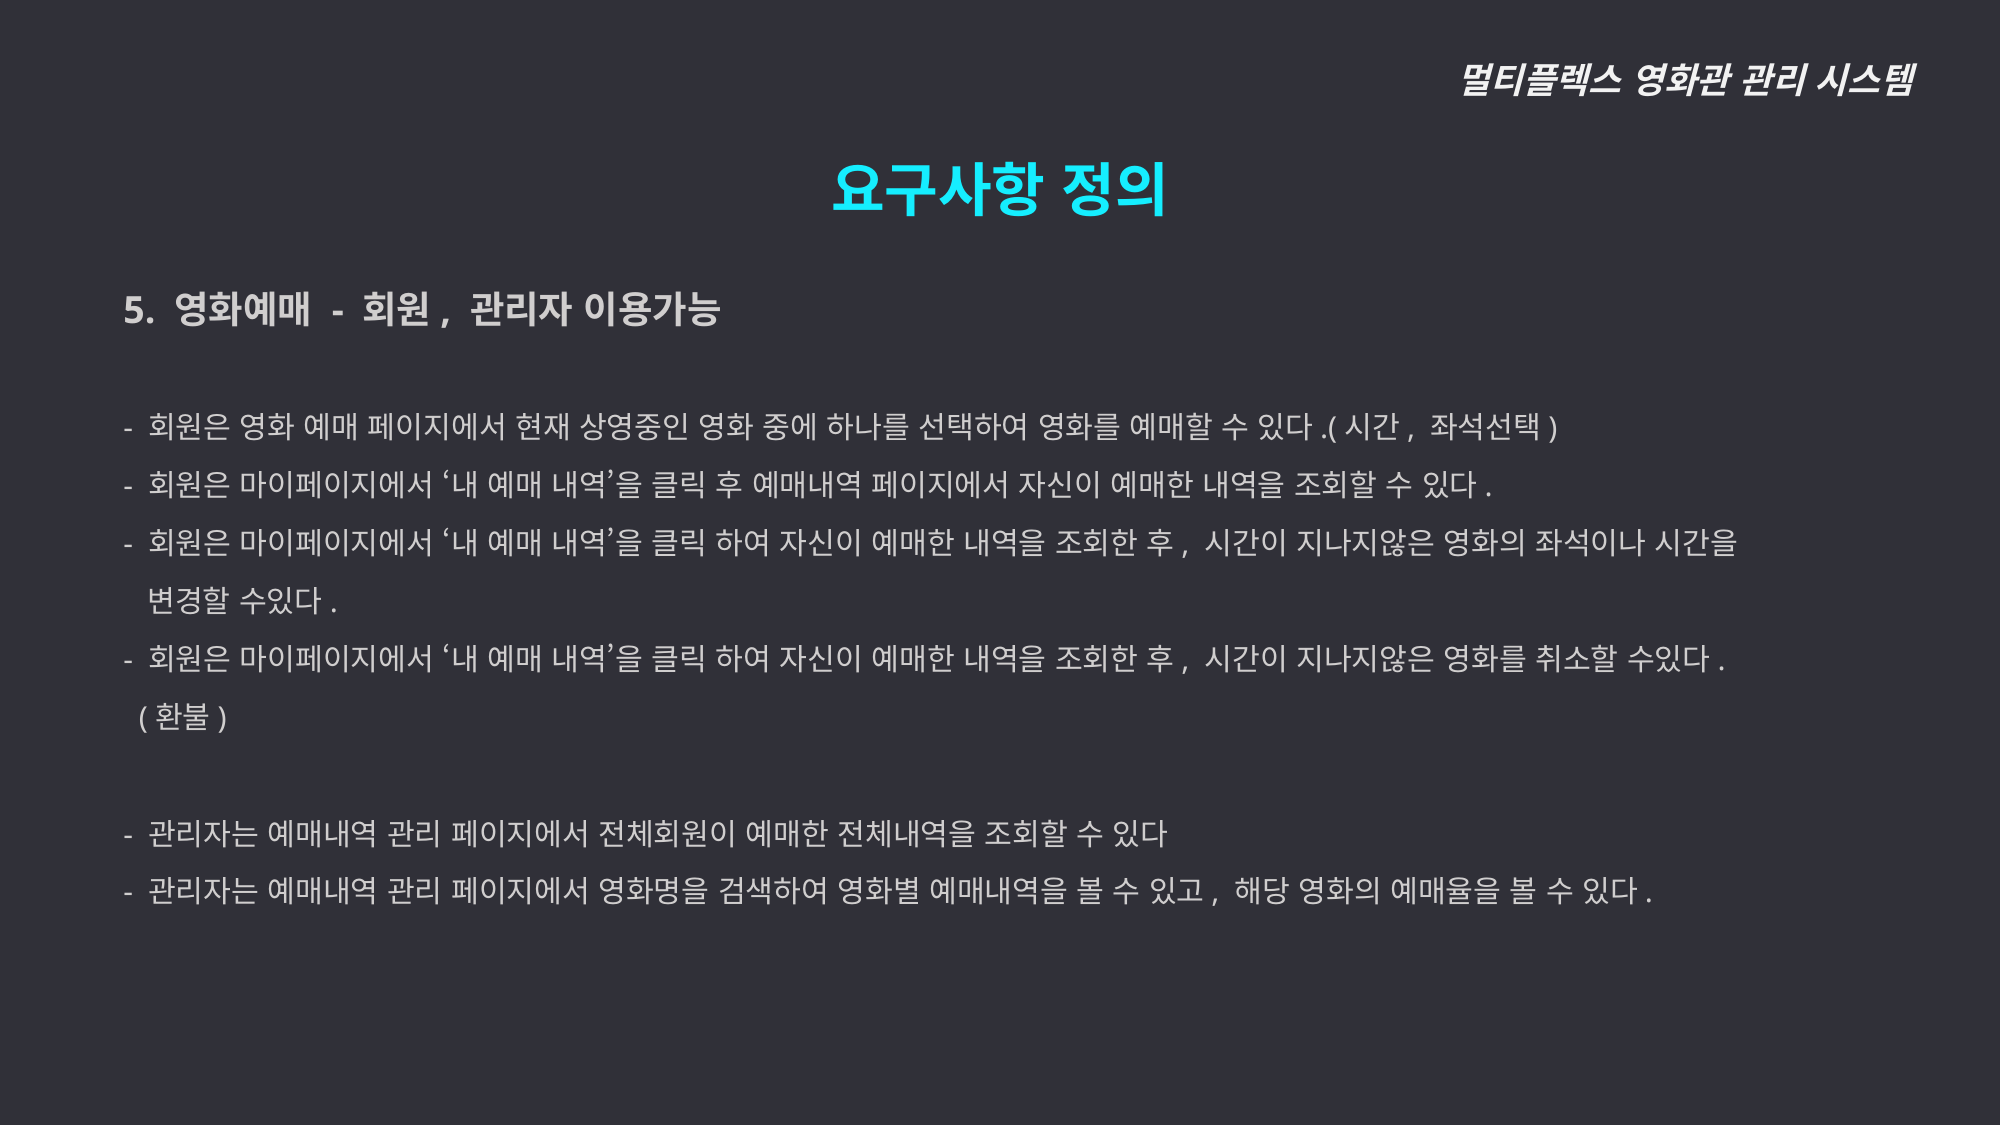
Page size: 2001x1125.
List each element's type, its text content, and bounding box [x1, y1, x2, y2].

text_box 멀티플렉스 영화관 관리 시스템 [1387, 29, 1984, 108]
text_box 5. 영화예매 - 회원, 관리자 이용가능 - 회원은 영화 예매 페이지에서 현재 상영중인 영화 중에 하나를 선택하여 영화를 예매할 수 있다.(시간, 좌석선택) - 회원은 마이페이지에서 ‘내 예매 내역’을 클릭 후 예매내역 페이지에서 자신이 예매한 내역을 조회할 수 있다. - 회원은 마이페이지에서 ‘내 예매 내역’을 클릭 하여 자신이 예매한 내역을 조회한 후, 시간이 지나지않은 영화의 좌석이나 시간을 변경할 수있다. - 회원은 마이페이지에서 ‘내 예매 내역’을 클릭 하여 자신이 예매한 내역을 조회한 후, 시간이 지나지않은 영화를 취소할 수있다. (환불) - 관리자는 예매내역 관리 페이지에서 전체회원이 예매한 전체내역을 조회할 수 있다 - 관리자는 예매내역 관리 페이지에서 영화명을 검색하여 영화별 예매내역을 볼 수 있고, 해당 영화의 예매율을 볼 수 있다. [33, 251, 1931, 917]
text_box 요구사항 정의 [773, 111, 1227, 231]
